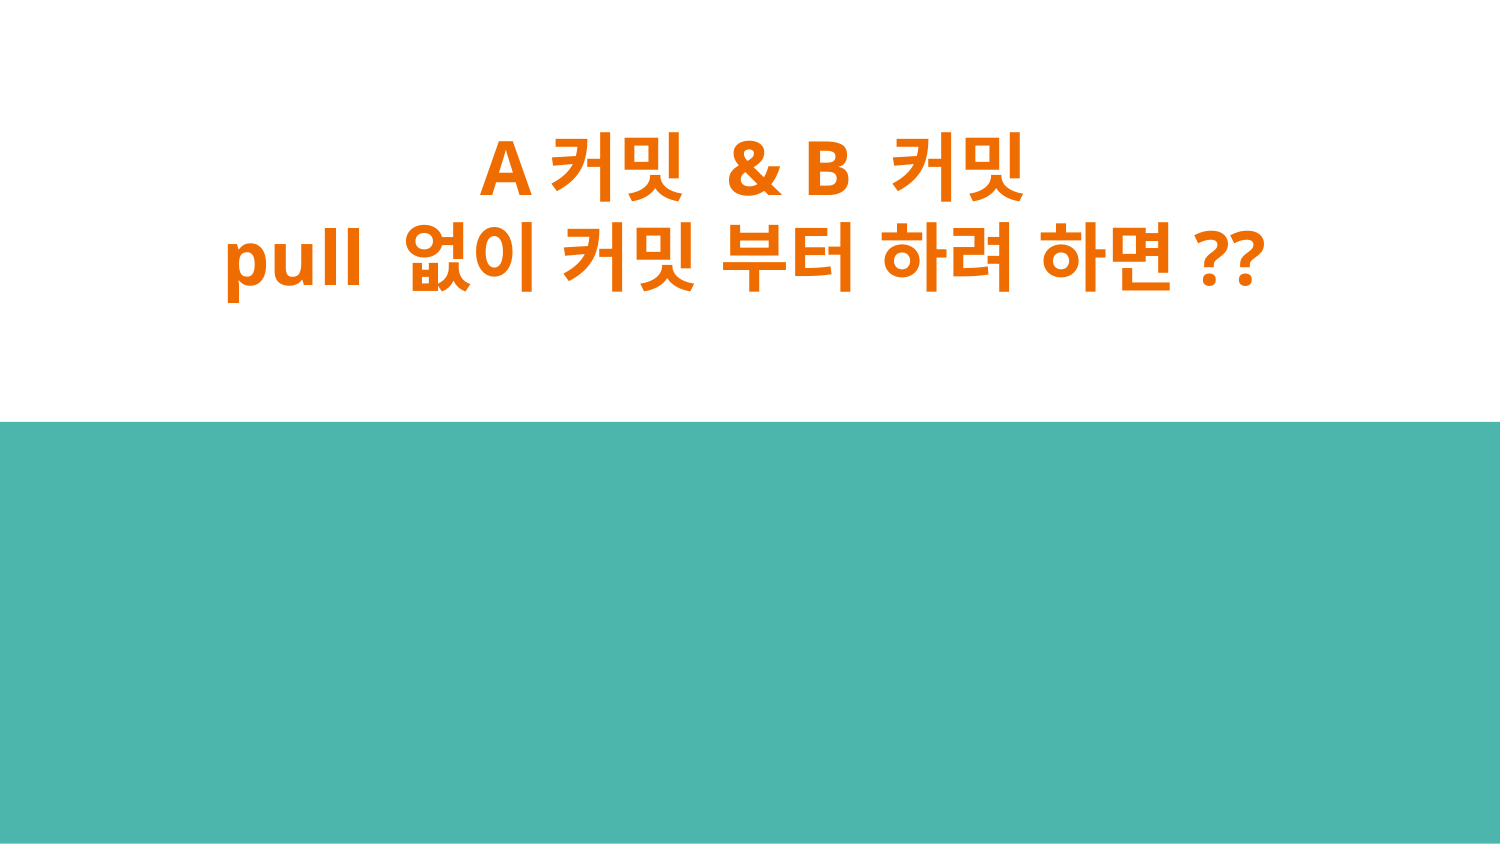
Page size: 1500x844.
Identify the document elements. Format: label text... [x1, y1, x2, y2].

title A커밋 & B 커밋 pull 없이 커밋 부터 하려 하면?? [51, 133, 1458, 289]
